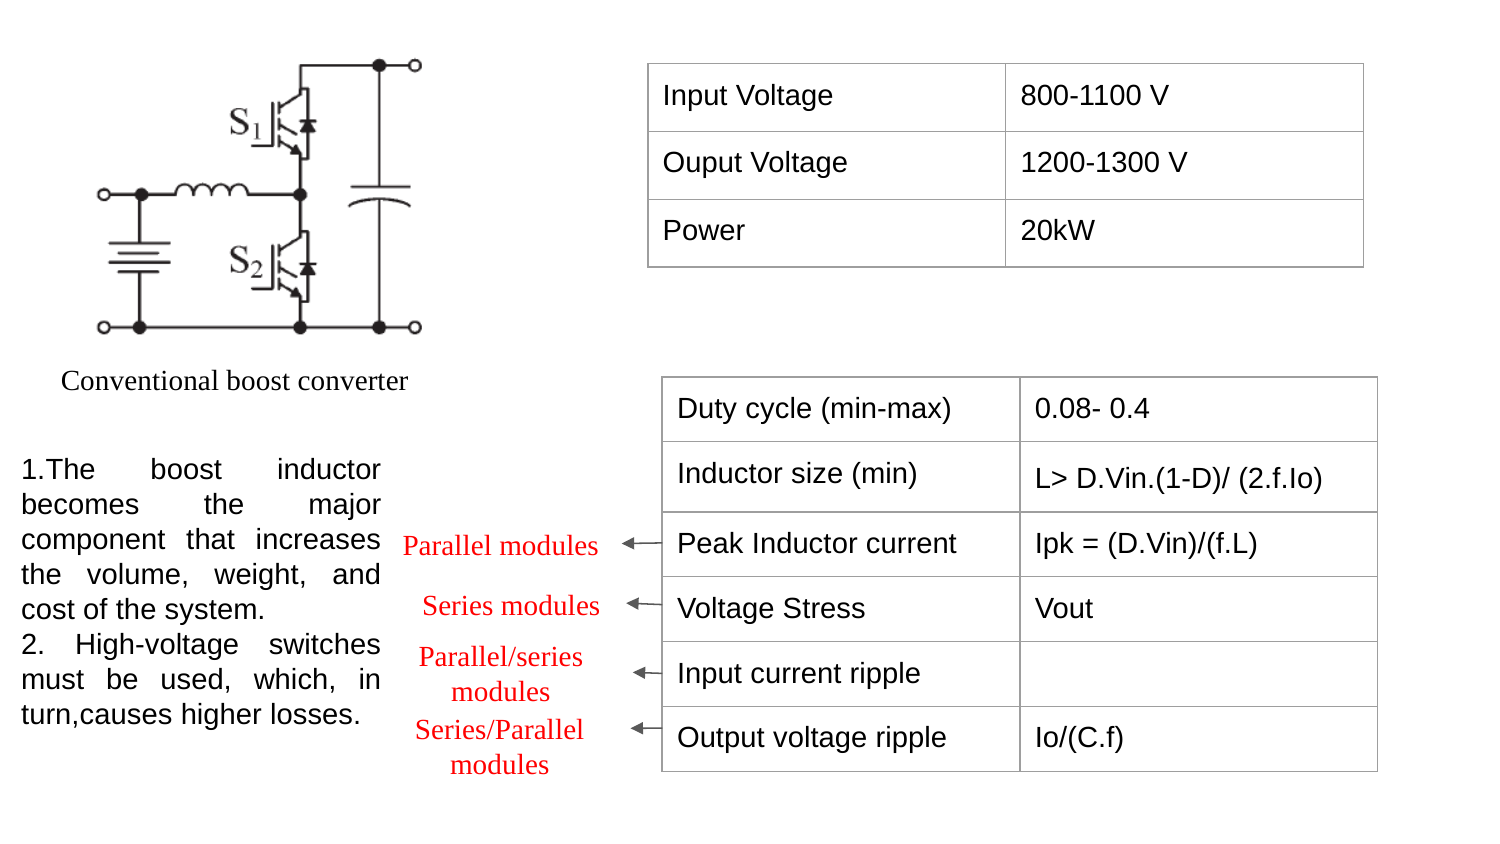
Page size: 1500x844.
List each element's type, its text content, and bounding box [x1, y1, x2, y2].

table_cell Io/(C.f) [1021, 707, 1377, 771]
table_cell Peak Inductor current [663, 513, 1019, 576]
picture [68, 14, 427, 347]
text_box Series/Parallel modules [390, 695, 610, 796]
table_cell Power [649, 200, 1005, 266]
table_cell Input current ripple [663, 642, 1019, 706]
table_cell Output voltage ripple [663, 707, 1019, 771]
table_cell 20kW [1006, 200, 1363, 266]
table_header Input Voltage [649, 64, 1005, 131]
table_cell Inductor size (min) [663, 442, 1019, 511]
text_box Parallel modules [397, 511, 622, 576]
table_cell Voltage Stress [663, 577, 1019, 641]
table_cell 1200-1300 V [1006, 132, 1363, 199]
text_box Parallel/series modules [397, 622, 622, 723]
text_box Series modules [402, 576, 621, 636]
table_cell Ouput Voltage [649, 132, 1005, 199]
text_box Conventional boost converter [37, 346, 433, 412]
table_header 800-1100 V [1006, 64, 1363, 131]
table_cell Vout [1021, 577, 1377, 641]
table_cell [1021, 642, 1377, 706]
table_cell Ipk = (D.Vin)/(f.L) [1021, 513, 1377, 576]
table_header 0.08- 0.4 [1021, 378, 1377, 441]
text_box 1.The boost inductor becomes the major component that increases the volume, weight, and cost of the system. 2. High-voltage switches must be used, which, in turn,causes higher losses. [6, 435, 397, 745]
table_cell L> D.Vin.(1-D)/ (2.f.Io) [1021, 442, 1377, 511]
table_header Duty cycle (min-max) [663, 378, 1019, 441]
